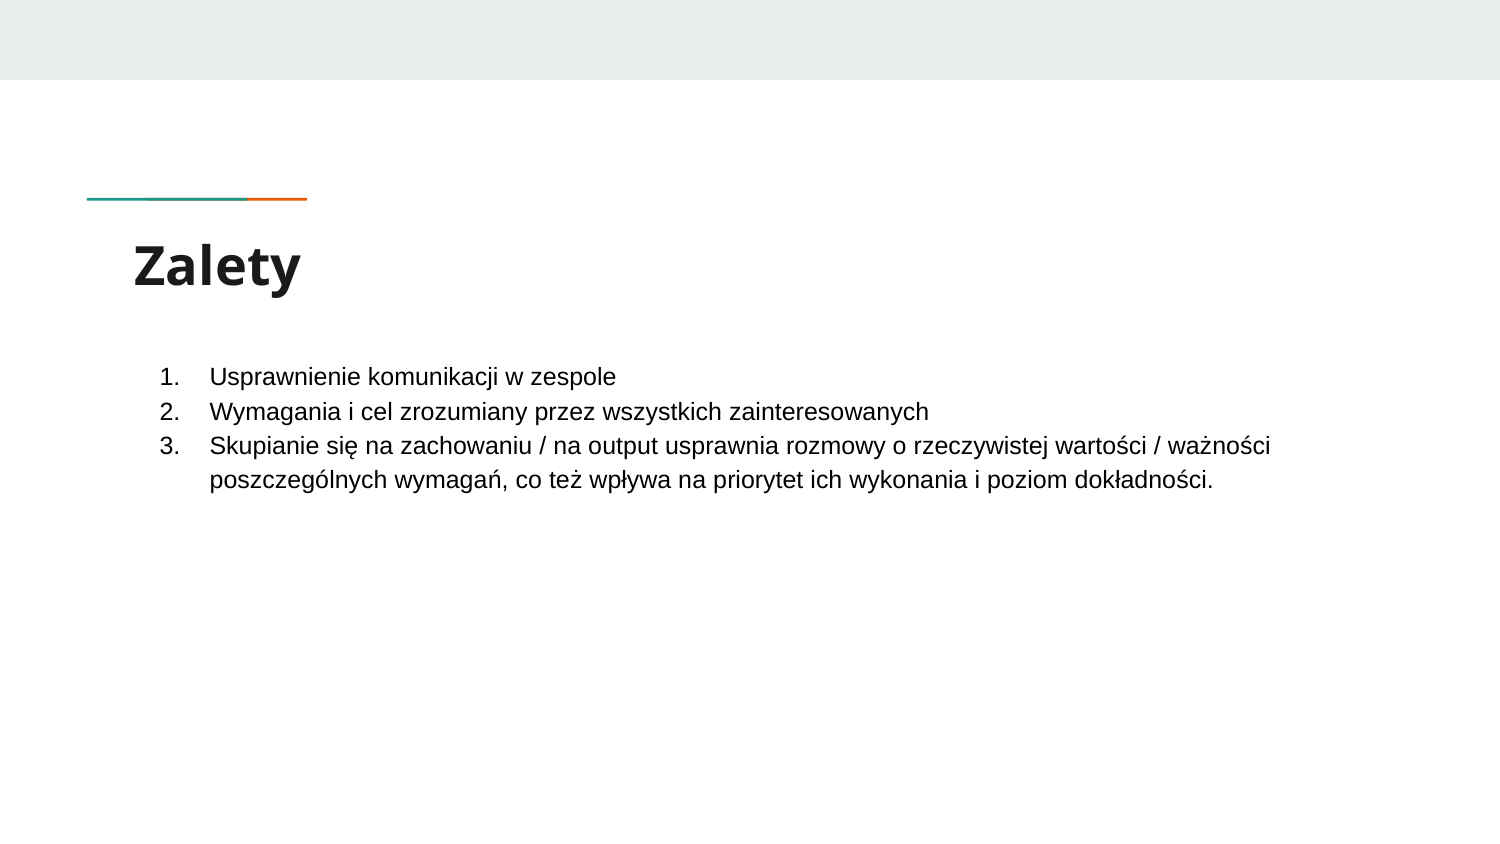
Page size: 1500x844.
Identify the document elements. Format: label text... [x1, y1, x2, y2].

list Usprawnienie komunikacji w zespole Wymagania i cel zrozumiany przez wszystkich zainteresowanych Skupianie się na zachowaniu / na output usprawnia rozmowy o rzeczywistej wartości / ważności poszczególnych wymagań, co też wpływa na priorytet ich wykonania i poziom dokładności. [119, 341, 1381, 712]
title Zalety [119, 216, 1381, 305]
